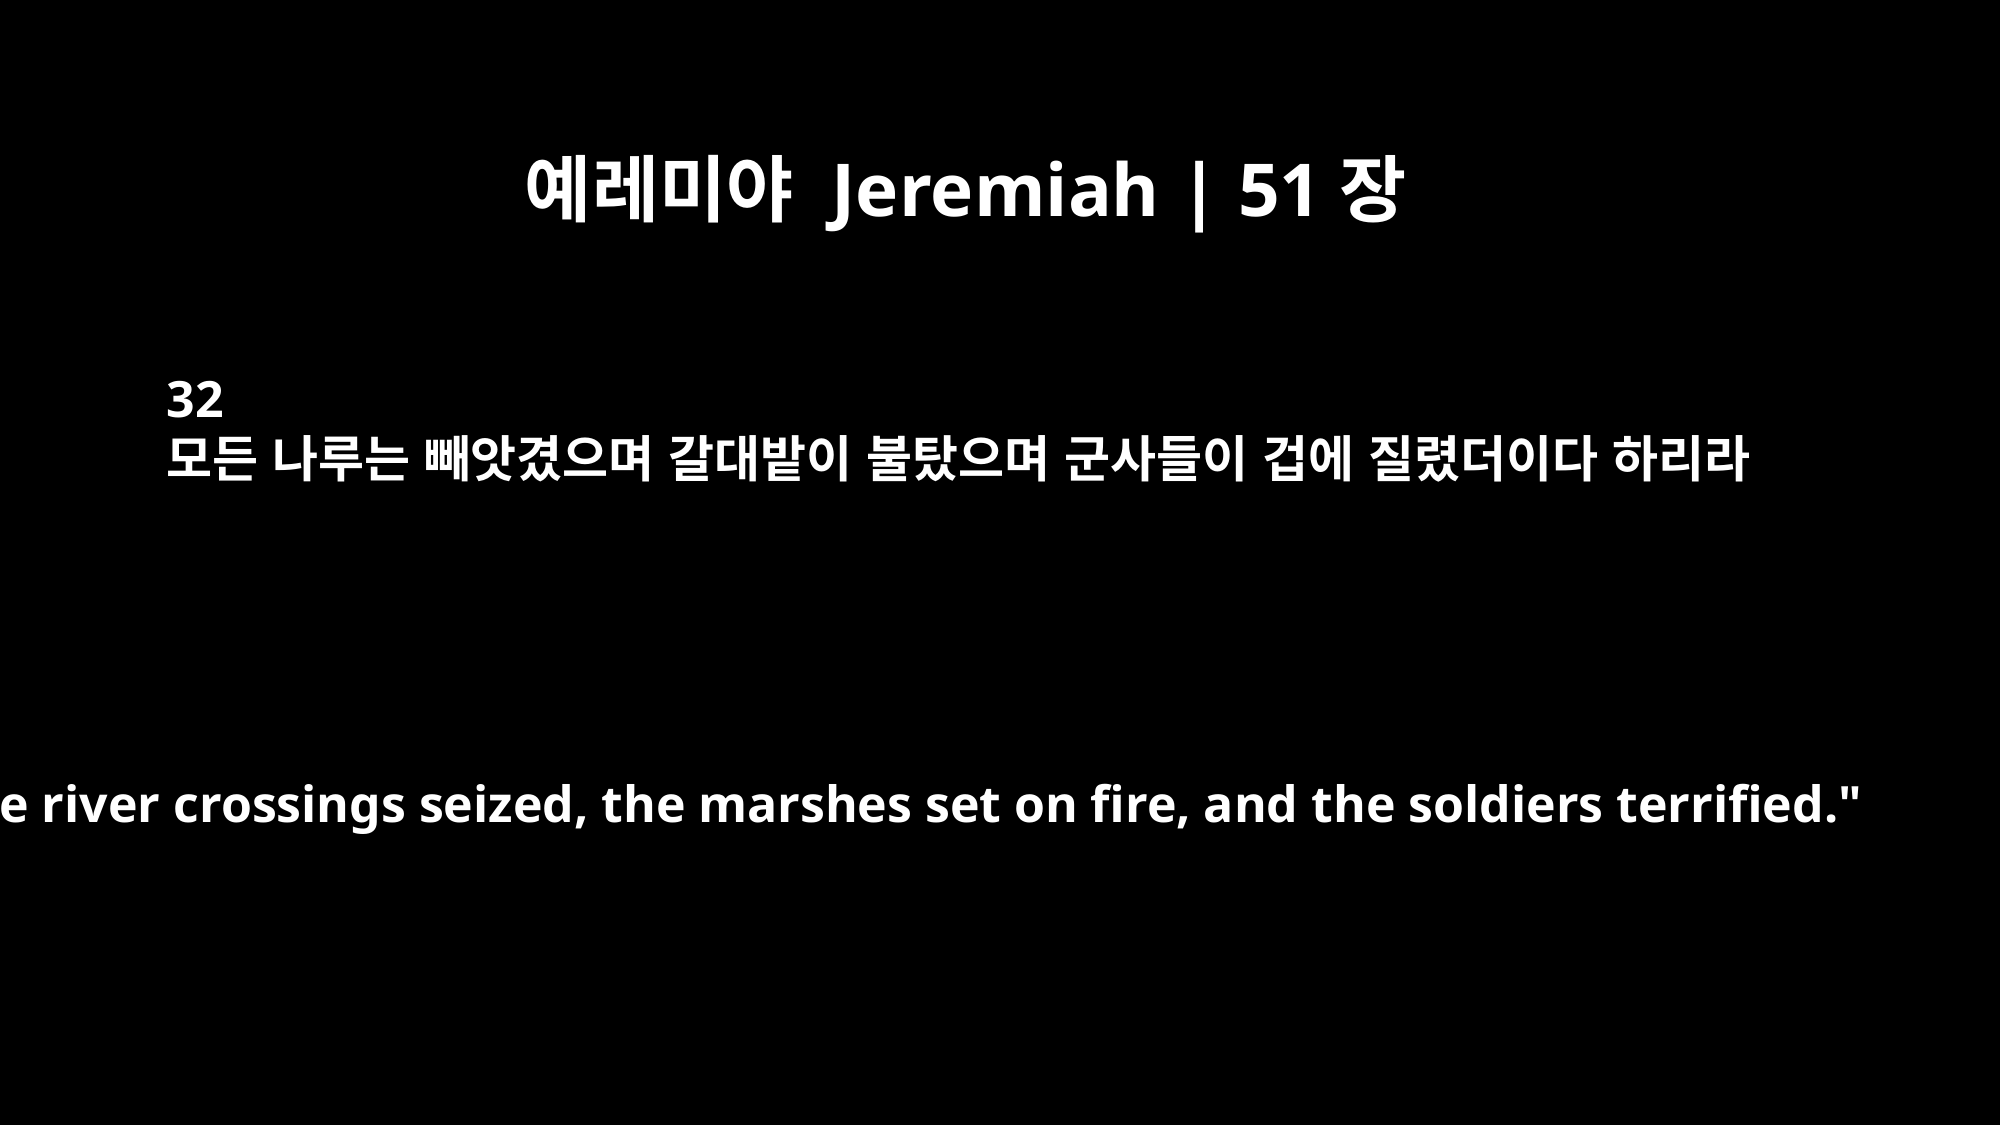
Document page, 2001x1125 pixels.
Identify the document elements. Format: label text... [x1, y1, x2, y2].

text_box the river crossings seized, the marshes set on fire, and the soldiers terrified." [0, 764, 1878, 840]
text_box 예레미야 Jeremiah | 51장 [510, 136, 1422, 239]
text_box 32 모든 나루는 빼앗겼으며 갈대밭이 불탔으며 군사들이 겁에 질렸더이다 하리라 [151, 359, 1766, 495]
